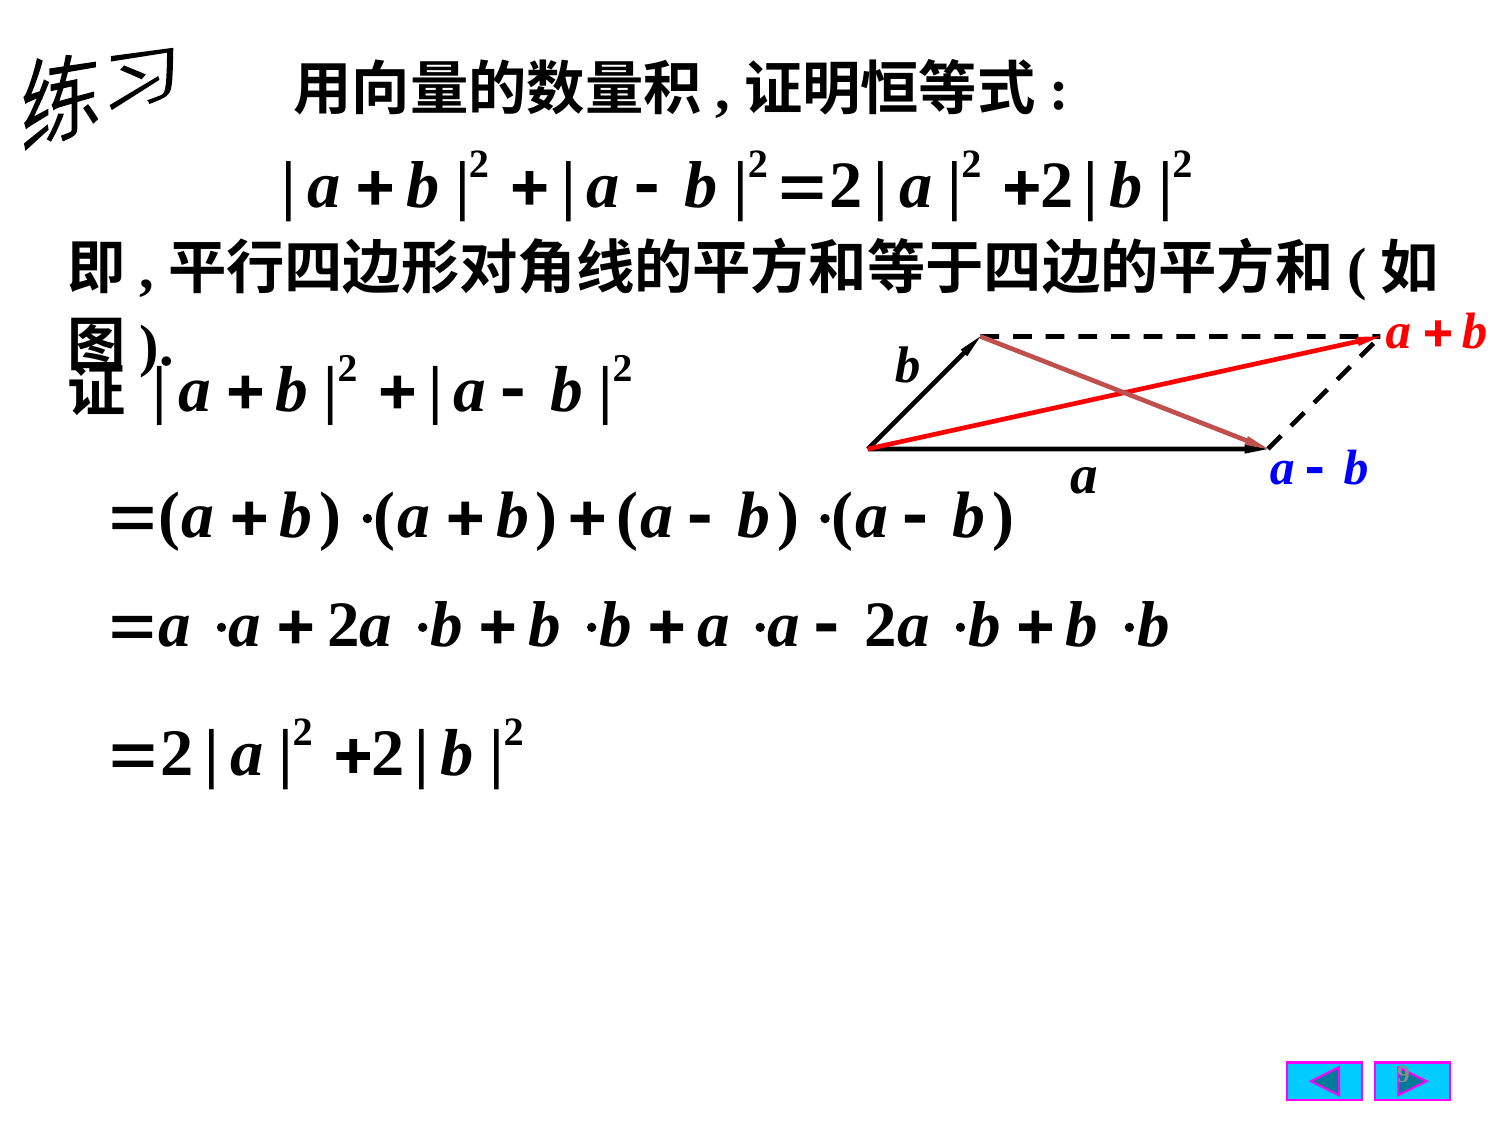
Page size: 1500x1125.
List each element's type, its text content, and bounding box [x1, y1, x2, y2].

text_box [102, 708, 529, 798]
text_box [102, 583, 1179, 654]
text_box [152, 345, 637, 433]
text_box 用向量的数量积,证明恒等式: [159, 43, 1272, 129]
text_box 证 [52, 346, 150, 431]
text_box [867, 298, 1494, 500]
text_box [102, 473, 1016, 559]
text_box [281, 140, 1197, 229]
slide_number 9 [1074, 1042, 1425, 1103]
text_box 即,平行四边形对角线的平方和等于四边的平方和(如图). [52, 216, 1500, 385]
